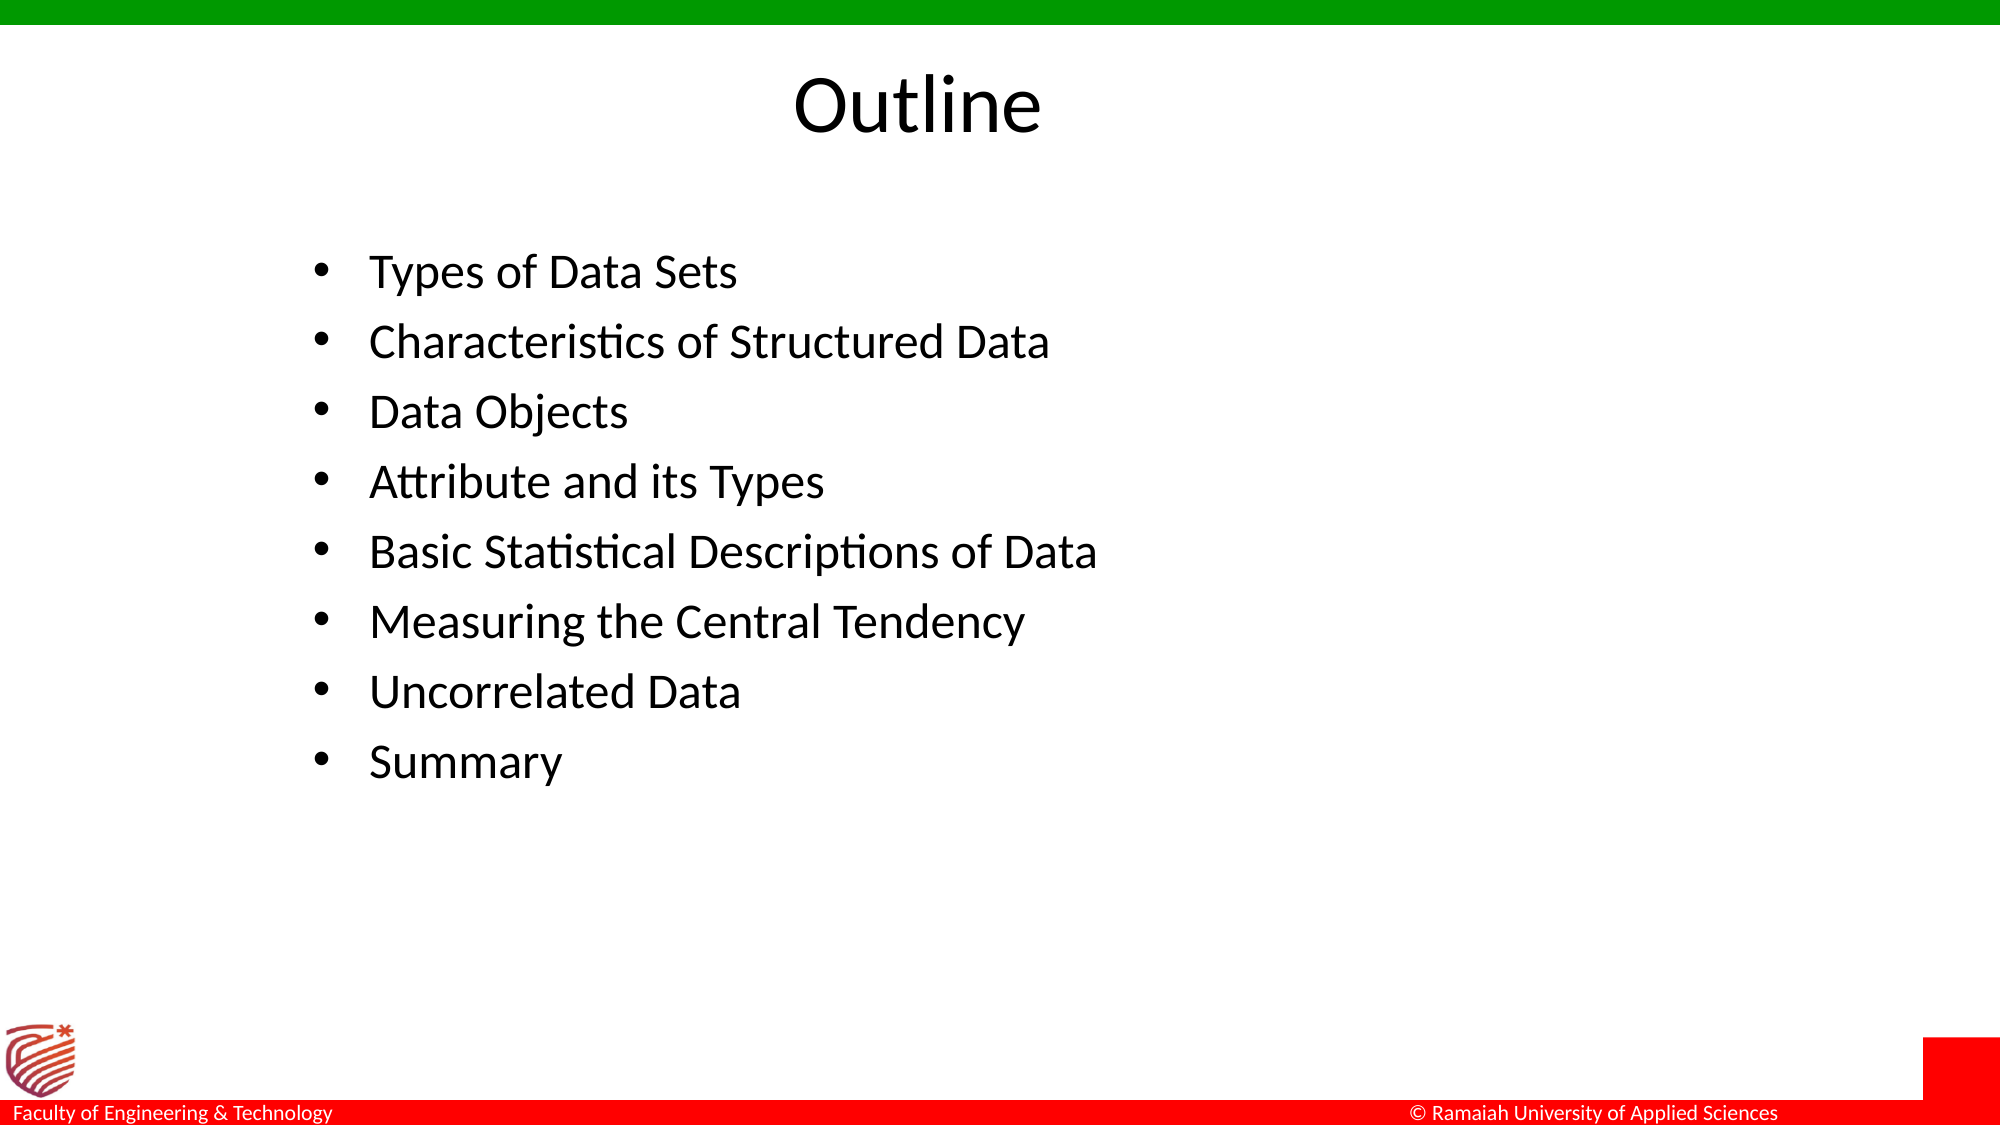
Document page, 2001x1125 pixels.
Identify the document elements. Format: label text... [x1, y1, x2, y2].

text_box Outline [778, 42, 1059, 157]
picture [0, 1013, 84, 1100]
list Types of Data Sets Characteristics of Structured Data Data Objects Attribute and its Types Basic Statistical Descriptions of Data Measuring the Central Tendency Uncorrelated Data Summary [297, 231, 1673, 1019]
